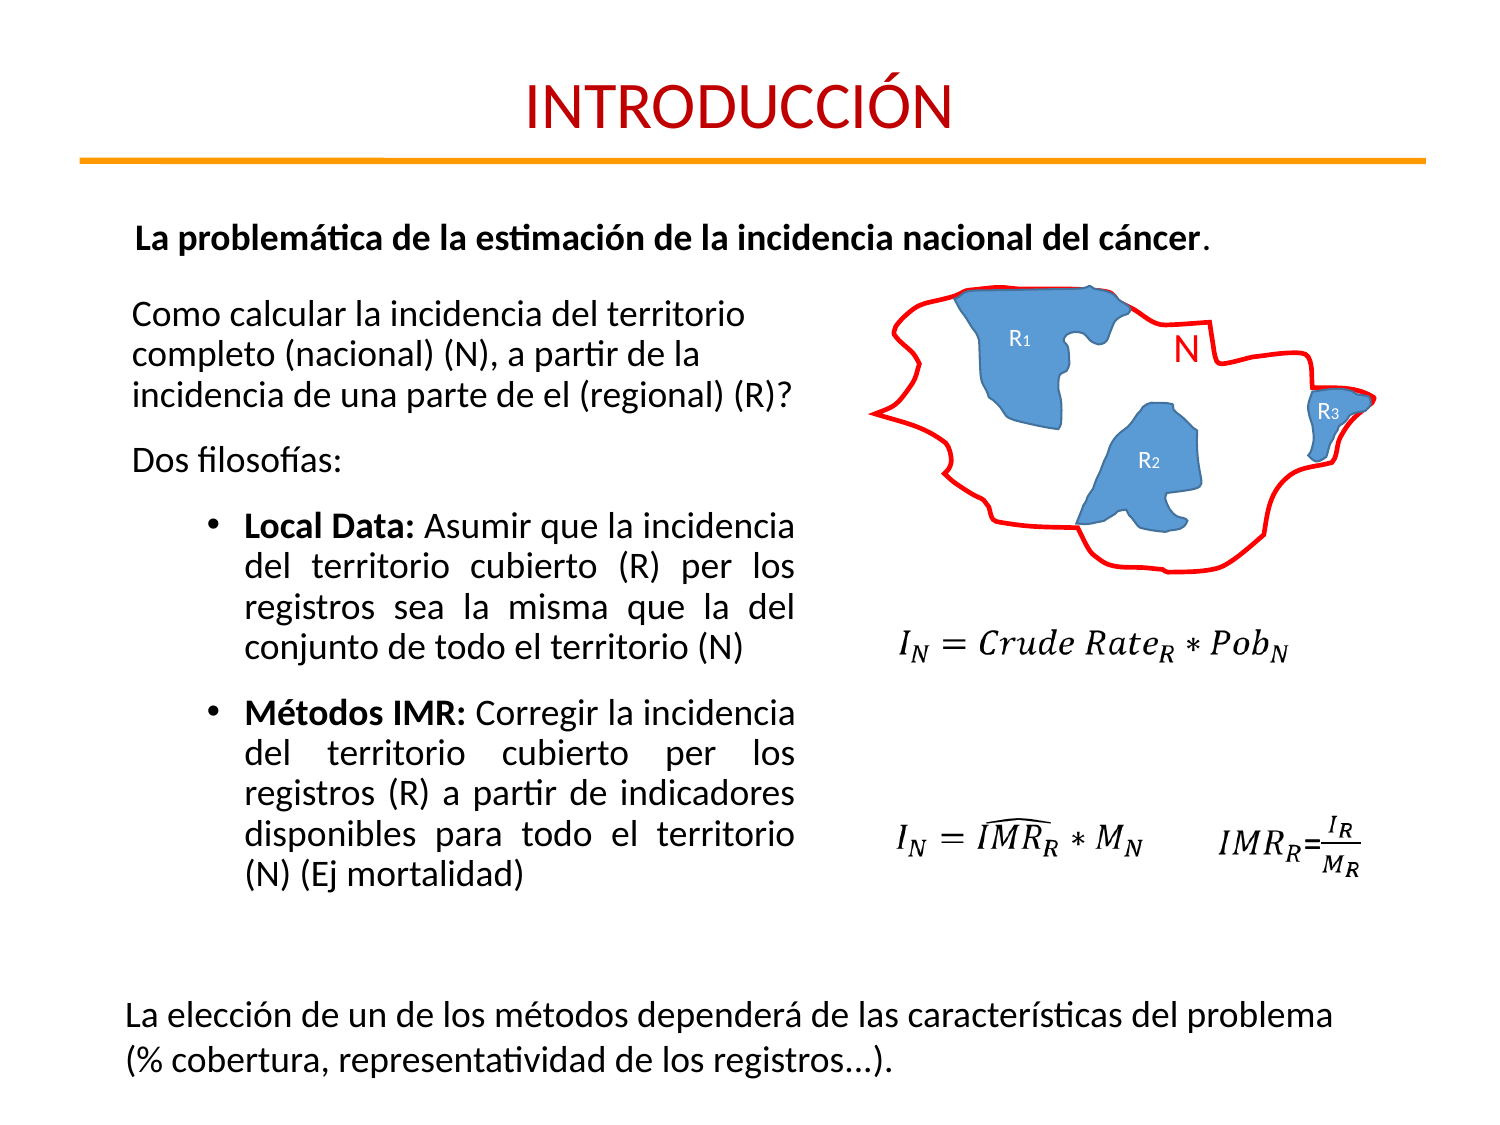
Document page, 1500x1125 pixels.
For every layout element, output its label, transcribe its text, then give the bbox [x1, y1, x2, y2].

text_box [871, 289, 1345, 574]
text_box [1363, 394, 1372, 413]
text_box [1306, 432, 1338, 463]
text_box [1363, 391, 1376, 405]
text_box R2 [1123, 435, 1184, 481]
text_box [952, 284, 1132, 431]
text_box R3 [1302, 387, 1363, 432]
text_box [1074, 401, 1203, 533]
text_box N [1158, 313, 1210, 379]
text_box INTRODUCCIÓN [64, 42, 1415, 162]
text_box R1 [994, 313, 1055, 359]
text_box La elección de un de los métodos dependerá de las características del problema (% cobertura, representatividad de los registros...). [110, 982, 1462, 1088]
text_box La problemática de la estimación de la incidencia nacional del cáncer. [85, 210, 1500, 295]
list Como calcular la incidencia del territorio completo (nacional) (N), a partir de la incidencia de una parte de el (regional) (R)? Dos filosofías: Local Data: Asumir que la incidencia del territorio cubierto (R) per los registros sea la misma que la del conjunto de todo el territorio (N) Métodos IMR: Corregir la incidencia del territorio cubierto per los registros (R) a partir de indicadores disponibles para todo el territorio (N) (Ej mortalidad) [41, 286, 812, 800]
picture [861, 784, 1440, 885]
picture [868, 581, 1345, 714]
